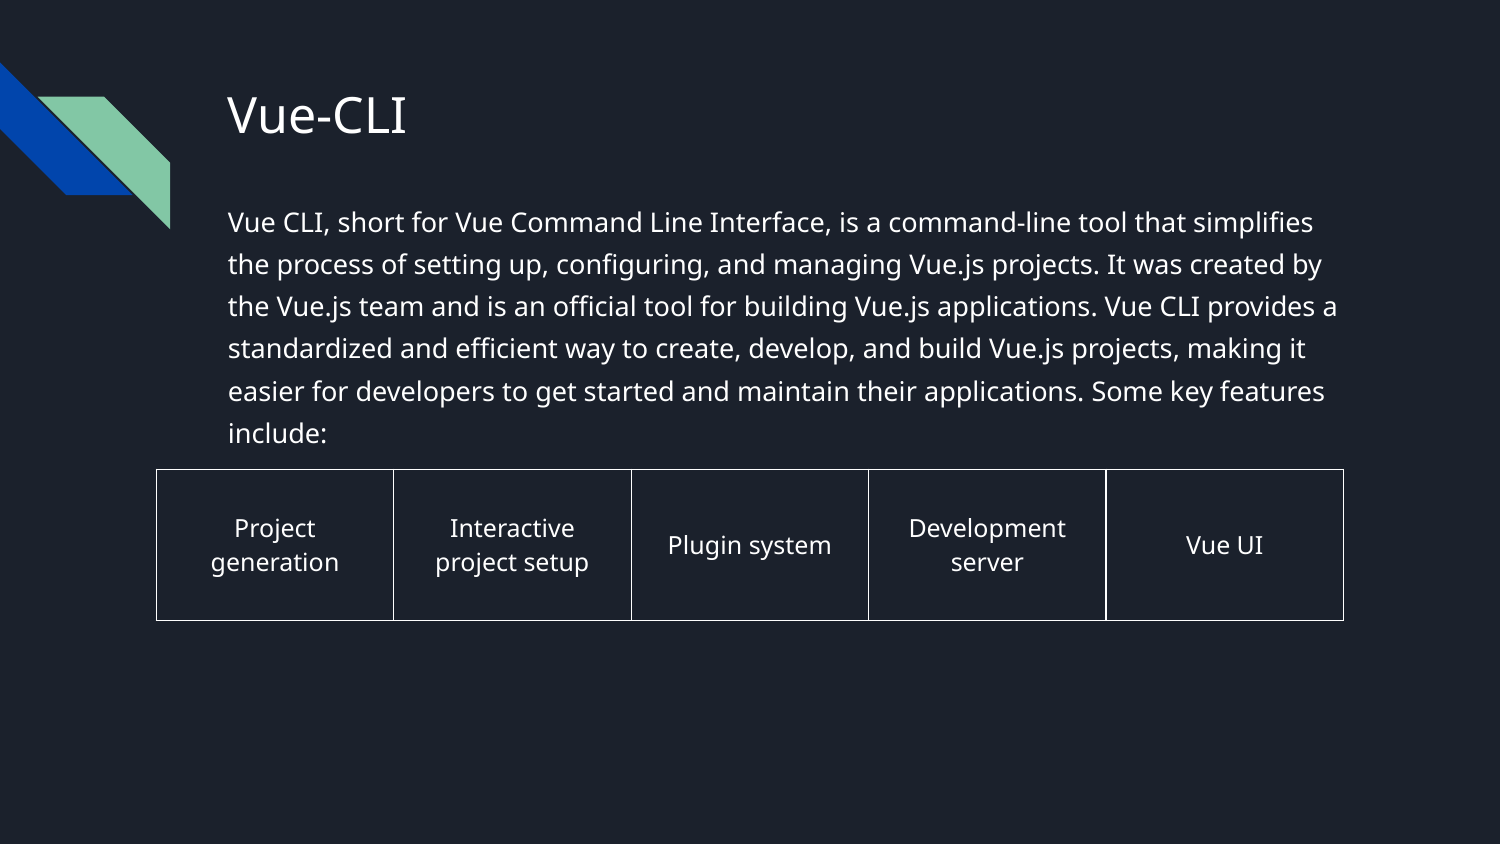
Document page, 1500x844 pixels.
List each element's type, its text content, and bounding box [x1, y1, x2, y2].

table_header Project generation [157, 470, 393, 620]
title Vue-CLI [212, 64, 1368, 183]
table_header Development server [869, 470, 1105, 620]
table_header Vue UI [1107, 470, 1343, 620]
table_header Plugin system [632, 470, 868, 620]
table_header Interactive project setup [394, 470, 631, 620]
list Vue CLI, short for Vue Command Line Interface, is a command-line tool that simplifies the process of setting up, configuring, and managing Vue.js projects. It was created by the Vue.js team and is an official tool for building Vue.js applications. Vue CLI provides a standardized and efficient way to create, develop, and build Vue.js projects, making it easier for developers to get started and maintain their applications. Some key features include: [212, 183, 1368, 661]
